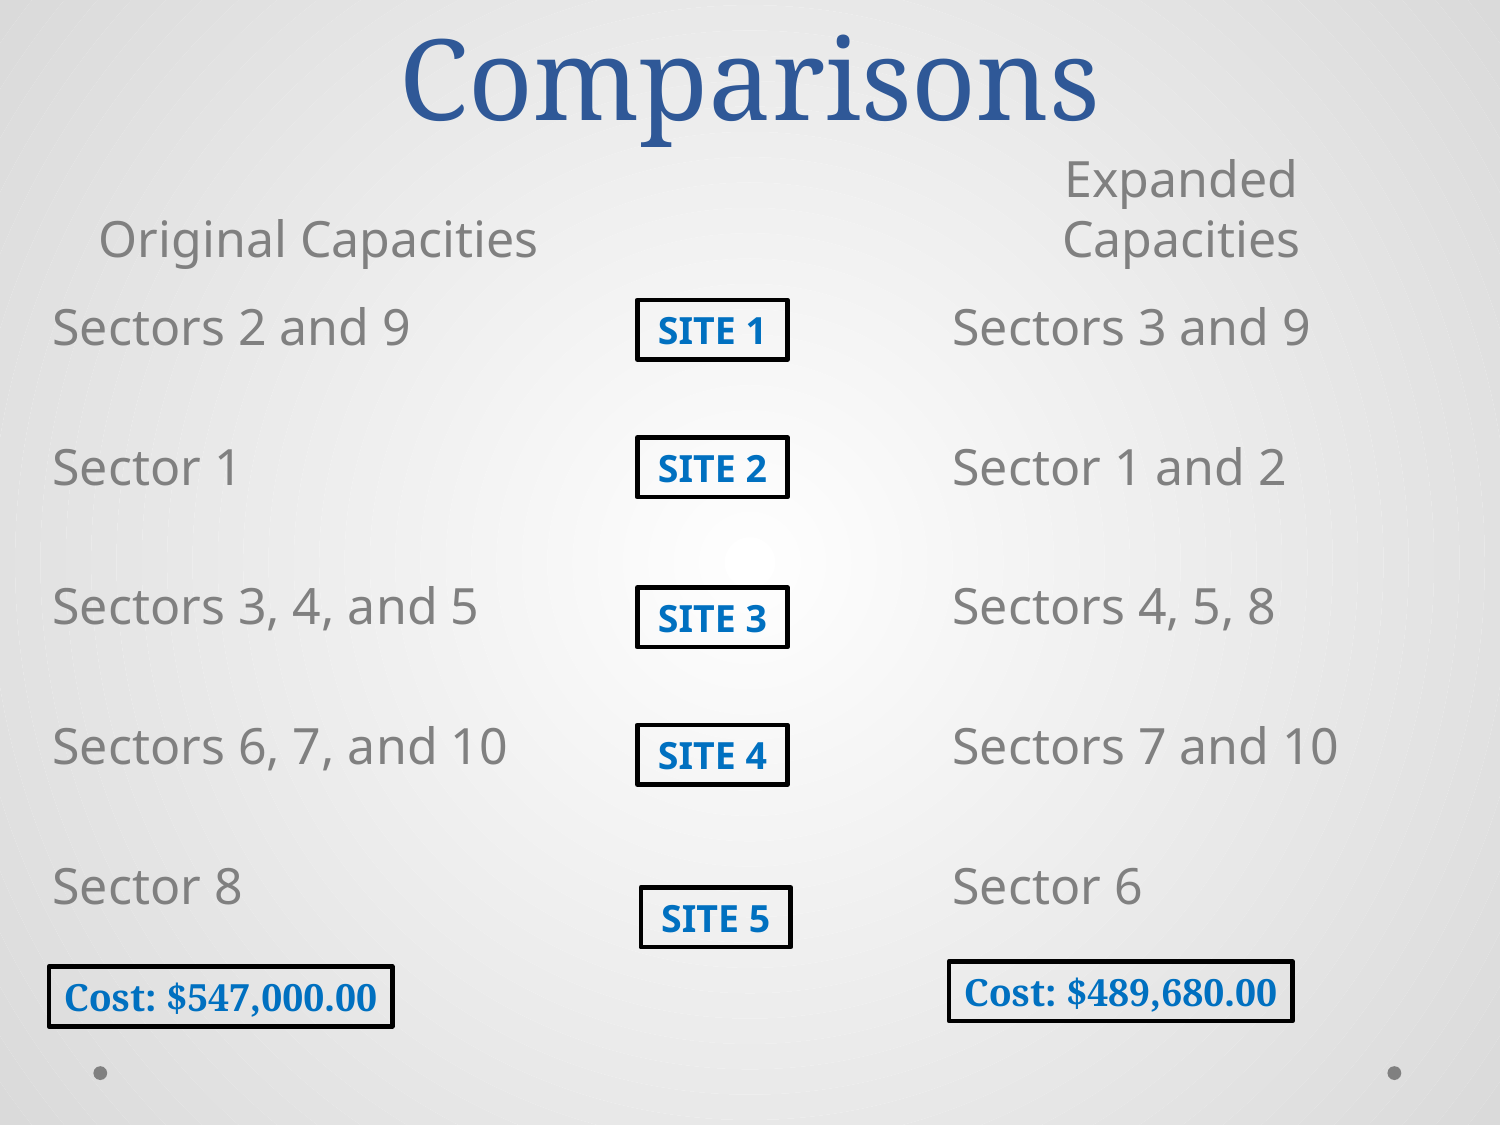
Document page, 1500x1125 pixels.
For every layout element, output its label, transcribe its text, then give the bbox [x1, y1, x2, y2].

title Comparisons [75, 0, 1425, 150]
list Sectors 2 and 9 Sector 1 Sectors 3, 4, and 5 Sectors 6, 7, and 10 Sector 8 [37, 287, 563, 963]
text_box Cost: $489,680.00 [949, 961, 1293, 1022]
list Expanded Capacities [937, 149, 1426, 275]
list Sectors 3 and 9 Sector 1 and 2 Sectors 4, 5, 8 Sectors 7 and 10 Sector 6 [937, 287, 1425, 975]
list Original Capacities [75, 137, 563, 275]
text_box Cost: $547,000.00 [49, 966, 393, 1027]
text_box SITE 4 [637, 724, 788, 785]
text_box SITE 2 [637, 437, 788, 498]
text_box SITE 5 [640, 887, 791, 948]
text_box SITE 3 [637, 587, 788, 648]
text_box SITE 1 [637, 299, 788, 360]
